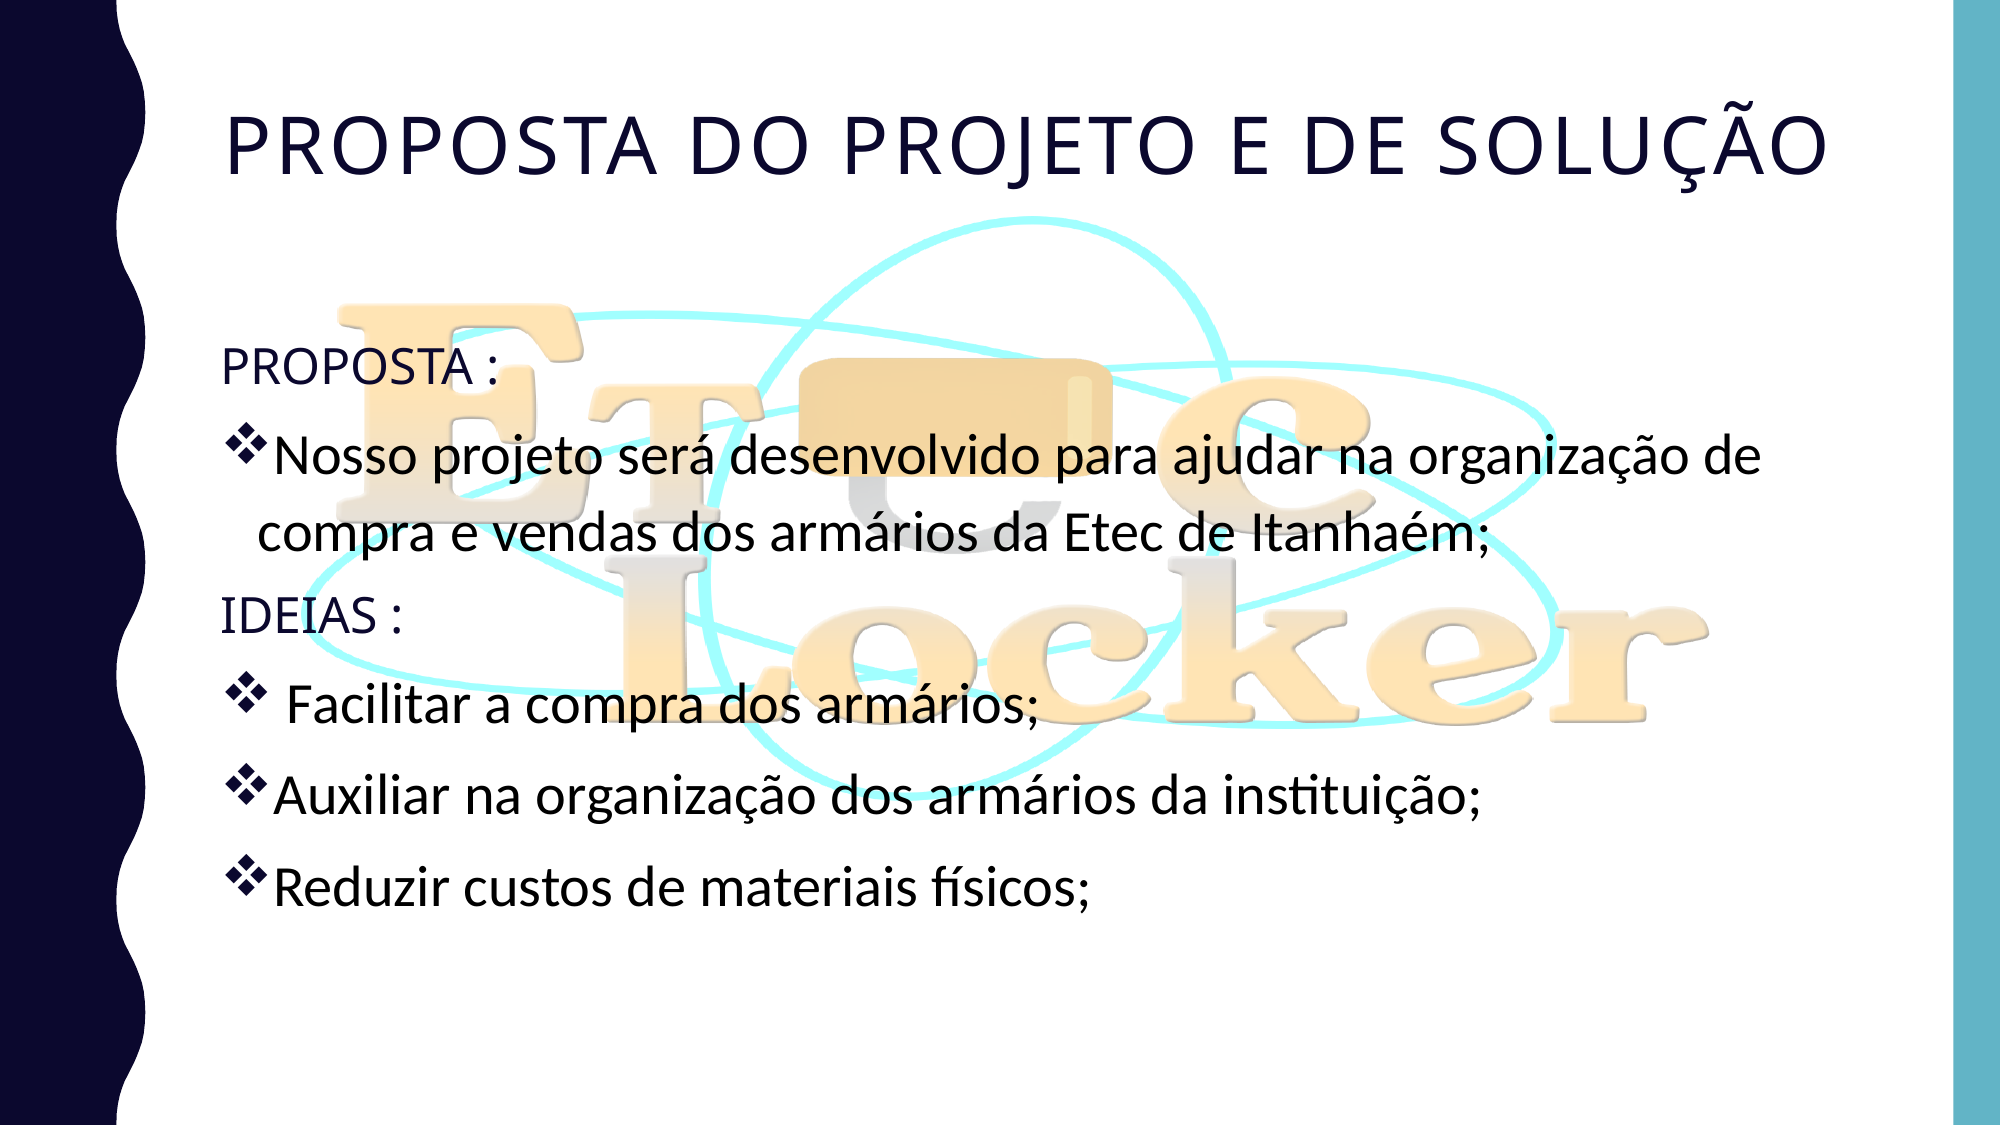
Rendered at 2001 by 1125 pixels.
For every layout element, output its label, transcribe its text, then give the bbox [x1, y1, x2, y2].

title Proposta do projeto e de solução [205, 98, 1875, 255]
list PROPOSTA : Nosso projeto será desenvolvido para ajudar na organização de compra e vendas dos armários da Etec de Itanhaém; IDEIAS : Facilitar a compra dos armários; Auxiliar na organização dos armários da instituição; Reduzir custos de materiais físicos; [205, 320, 1875, 965]
